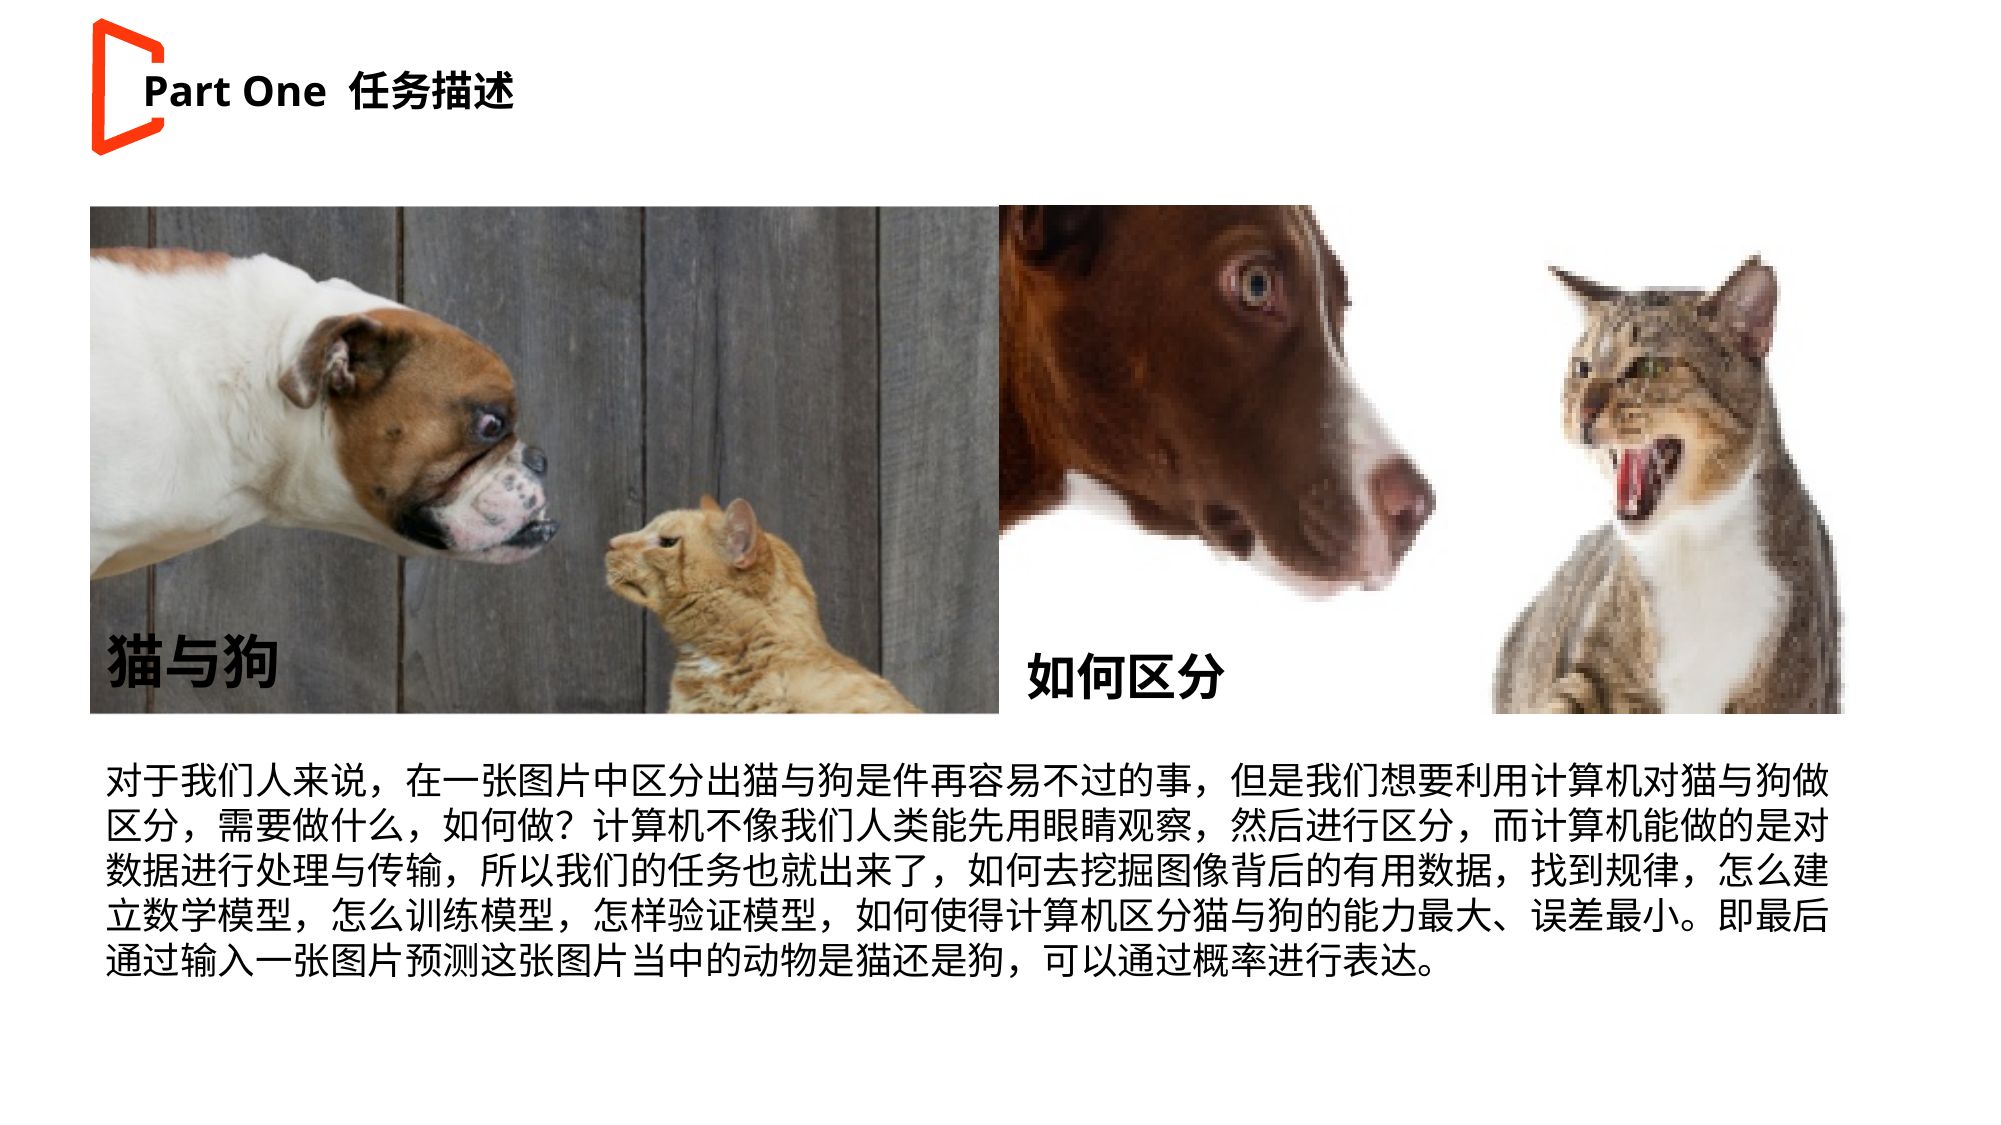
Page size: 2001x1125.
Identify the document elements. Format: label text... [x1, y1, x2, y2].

list Part One 任务描述 [128, 62, 608, 118]
text_box 对于我们人来说，在一张图片中区分出猫与狗是件再容易不过的事，但是我们想要利用计算机对猫与狗做区分，需要做什么，如何做？计算机不像我们人类能先用眼睛观察，然后进行区分，而计算机能做的是对数据进行处理与传输，所以我们的任务也就出来了，如何去挖掘图像背后的有用数据，找到规律，怎么建立数学模型，怎么训练模型，怎样验证模型，如何使得计算机区分猫与狗的能力最大、误差最小。即最后通过输入一张图片预测这张图片当中的动物是猫还是狗，可以通过概率进行表达。 [90, 749, 1861, 990]
picture [90, 205, 1910, 716]
